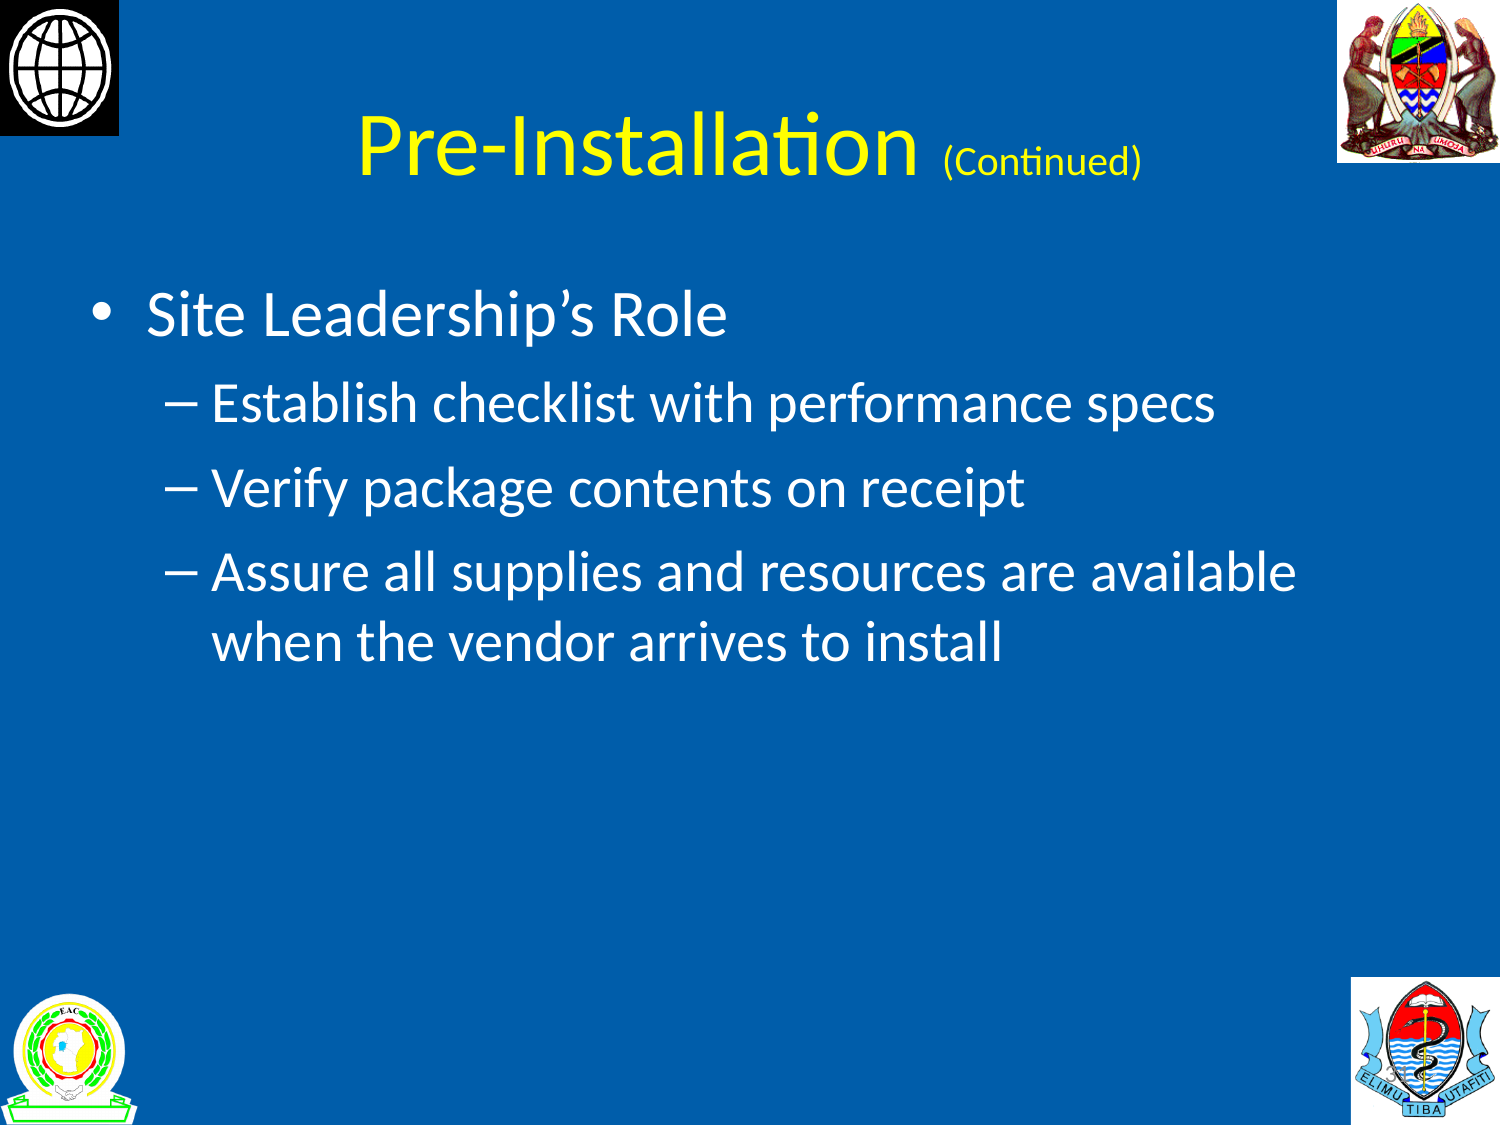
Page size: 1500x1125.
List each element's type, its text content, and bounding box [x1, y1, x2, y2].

picture [0, 0, 119, 136]
title Pre-Installation (Continued) [75, 45, 1425, 233]
picture [0, 993, 137, 1125]
text_box <number> [1074, 1042, 1425, 1103]
text_box Site Leadership’s Role Establish checklist with performance specs Verify package contents on receipt Assure all supplies and resources are available when the vendor arrives to install [74, 262, 1425, 1005]
picture [1350, 977, 1500, 1125]
picture [1337, 0, 1500, 163]
